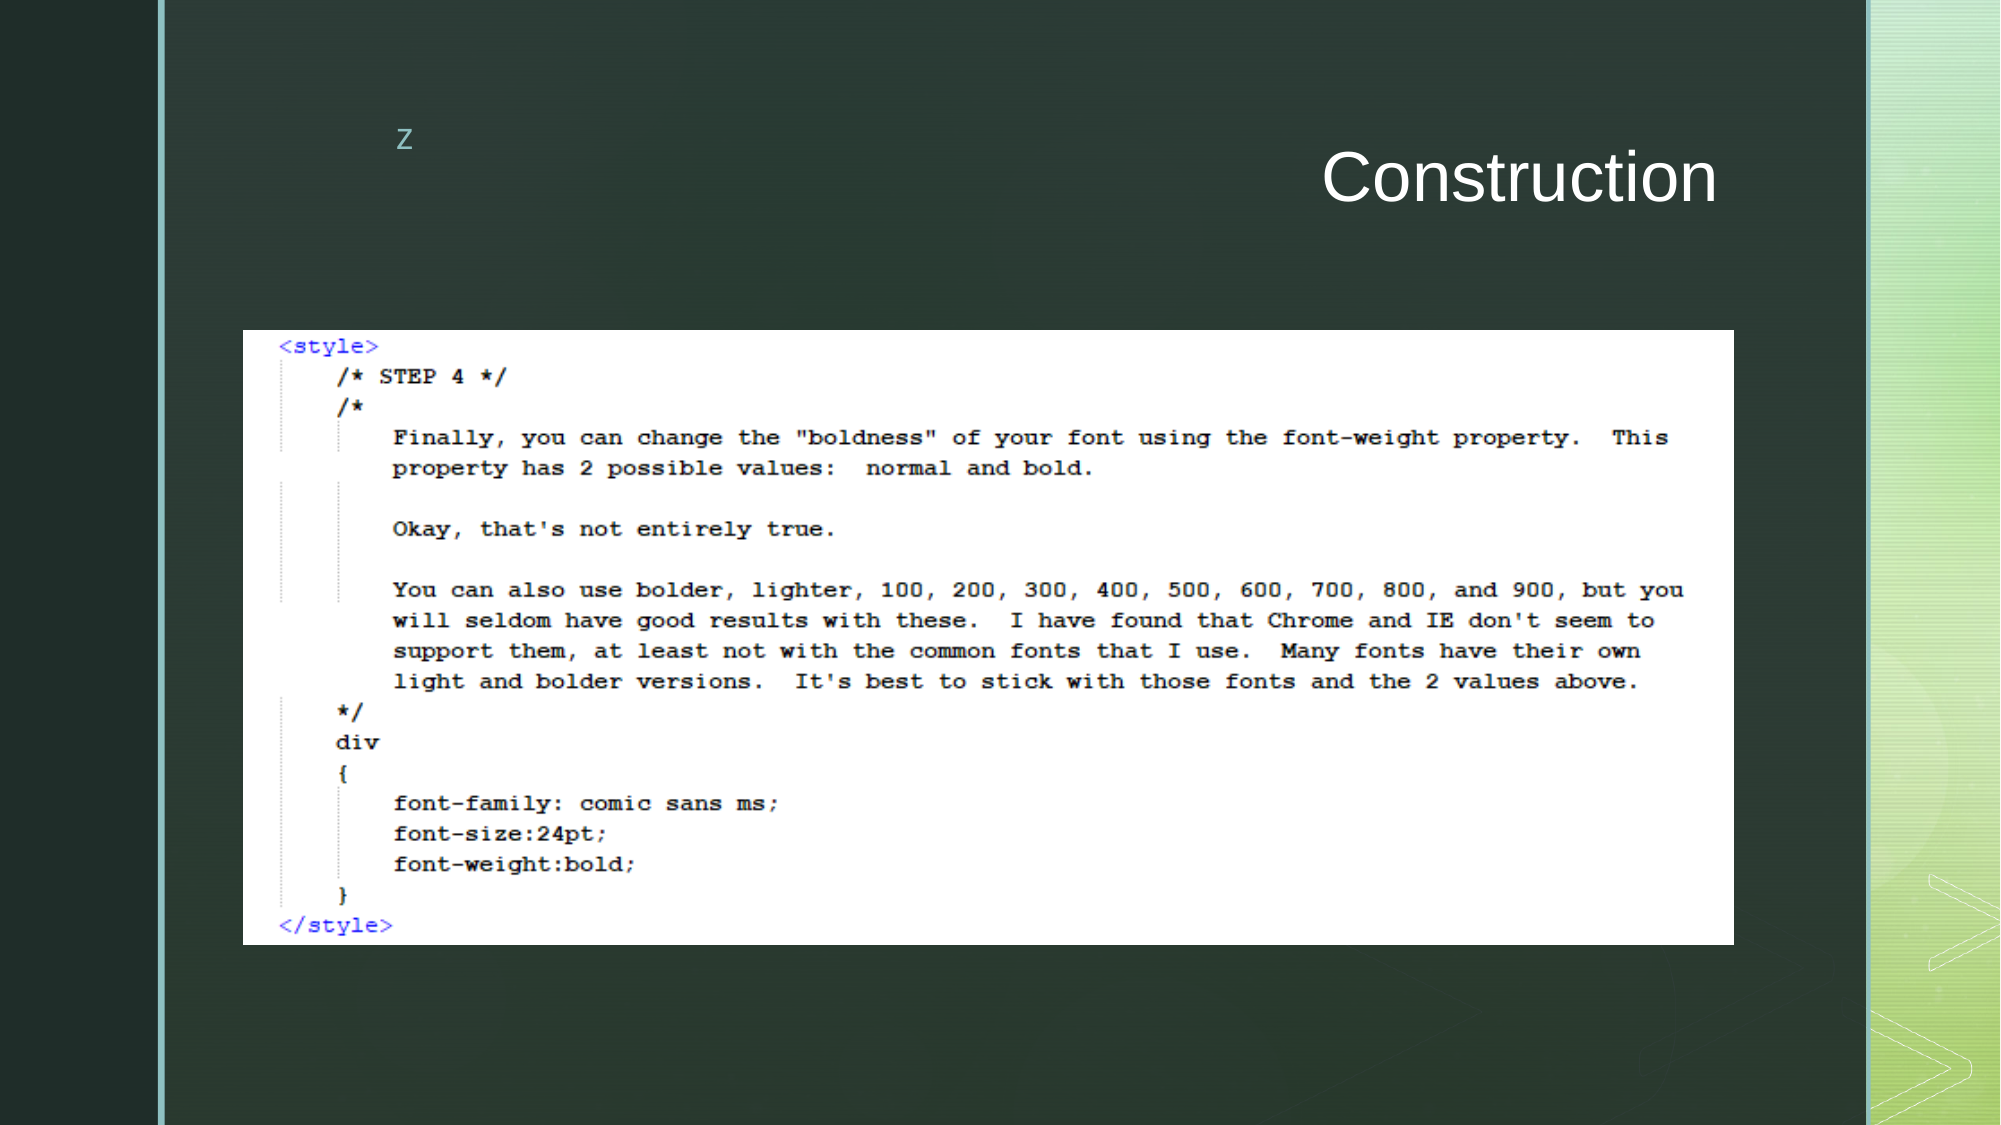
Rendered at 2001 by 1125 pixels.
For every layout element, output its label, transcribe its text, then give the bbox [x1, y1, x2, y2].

title Construction [428, 132, 1734, 310]
picture [1871, 0, 2001, 1125]
picture [243, 329, 1735, 945]
